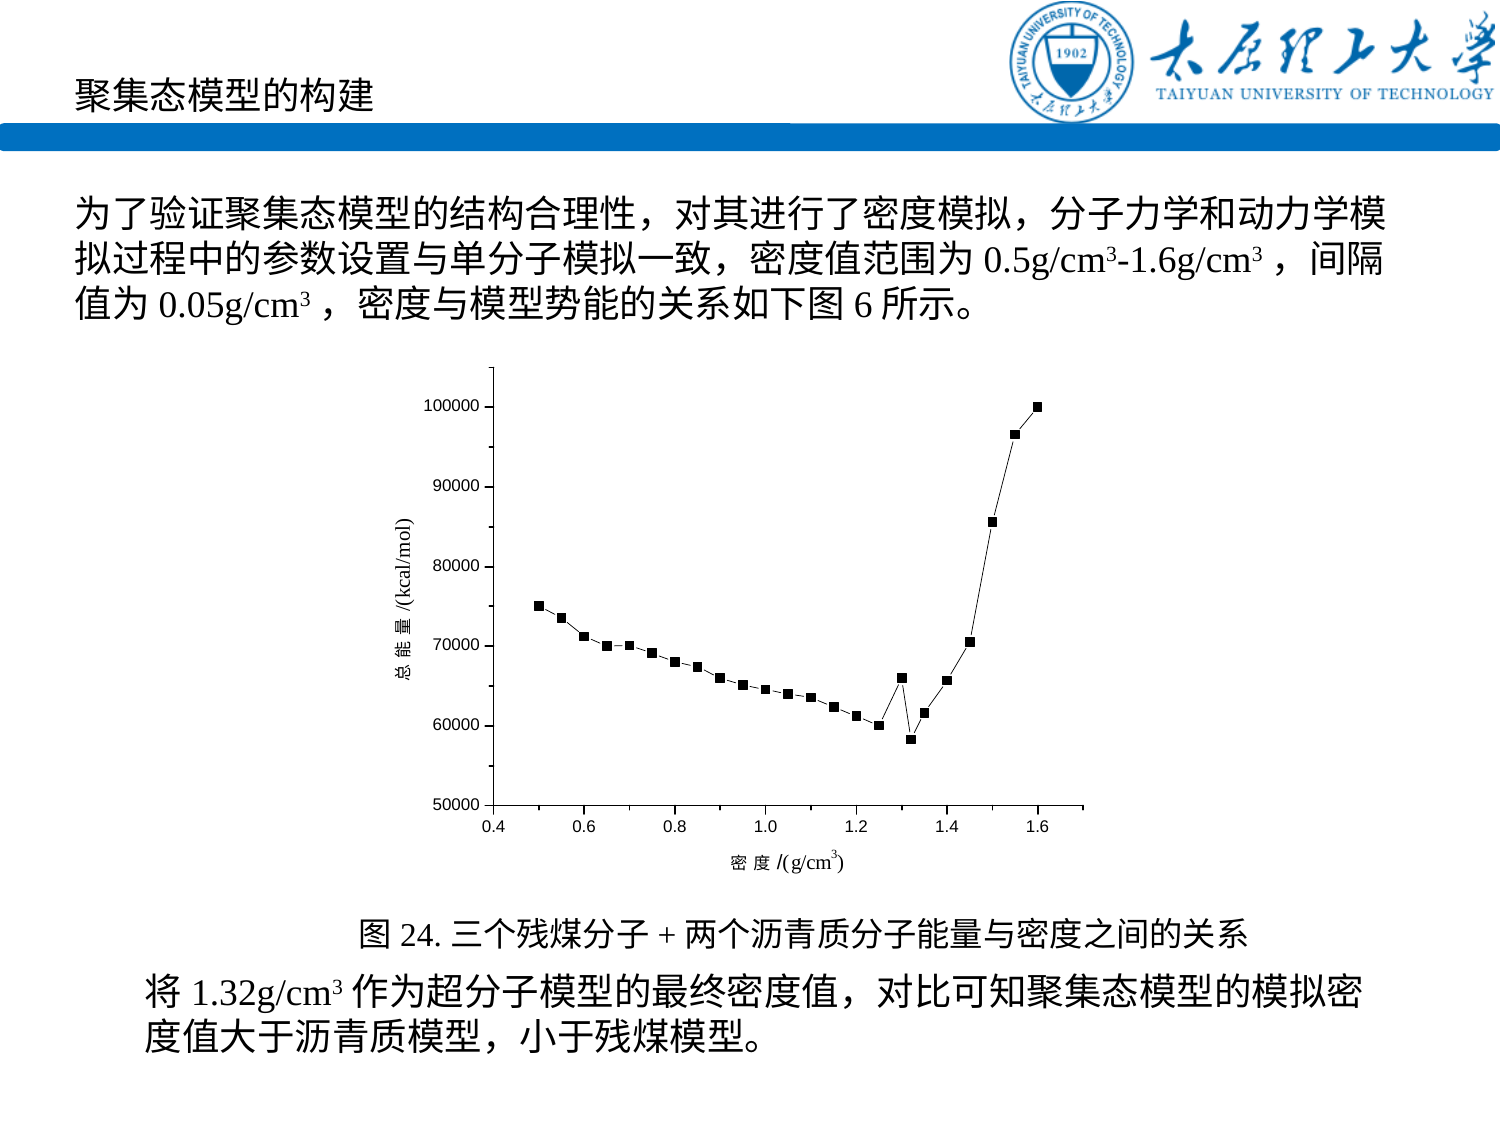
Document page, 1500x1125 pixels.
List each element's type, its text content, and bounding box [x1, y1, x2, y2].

picture [343, 322, 1128, 920]
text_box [0, 0, 1500, 150]
text_box 图24.三个残煤分子+两个沥青质分子能量与密度之间的关系 [344, 905, 1301, 960]
text_box 将1.32g/cm3作为超分子模型的最终密度值，对比可知聚集态模型的模拟密度值大于沥青质模型，小于残煤模型。 [129, 960, 1412, 1066]
text_box 为了验证聚集态模型的结构合理性，对其进行了密度模拟，分子力学和动力学模拟过程中的参数设置与单分子模拟一致，密度值范围为0.5g/cm3-1.6g/cm3，间隔值为0.05g/cm3，密度与模型势能的关系如下图6所示。 [60, 183, 1412, 333]
